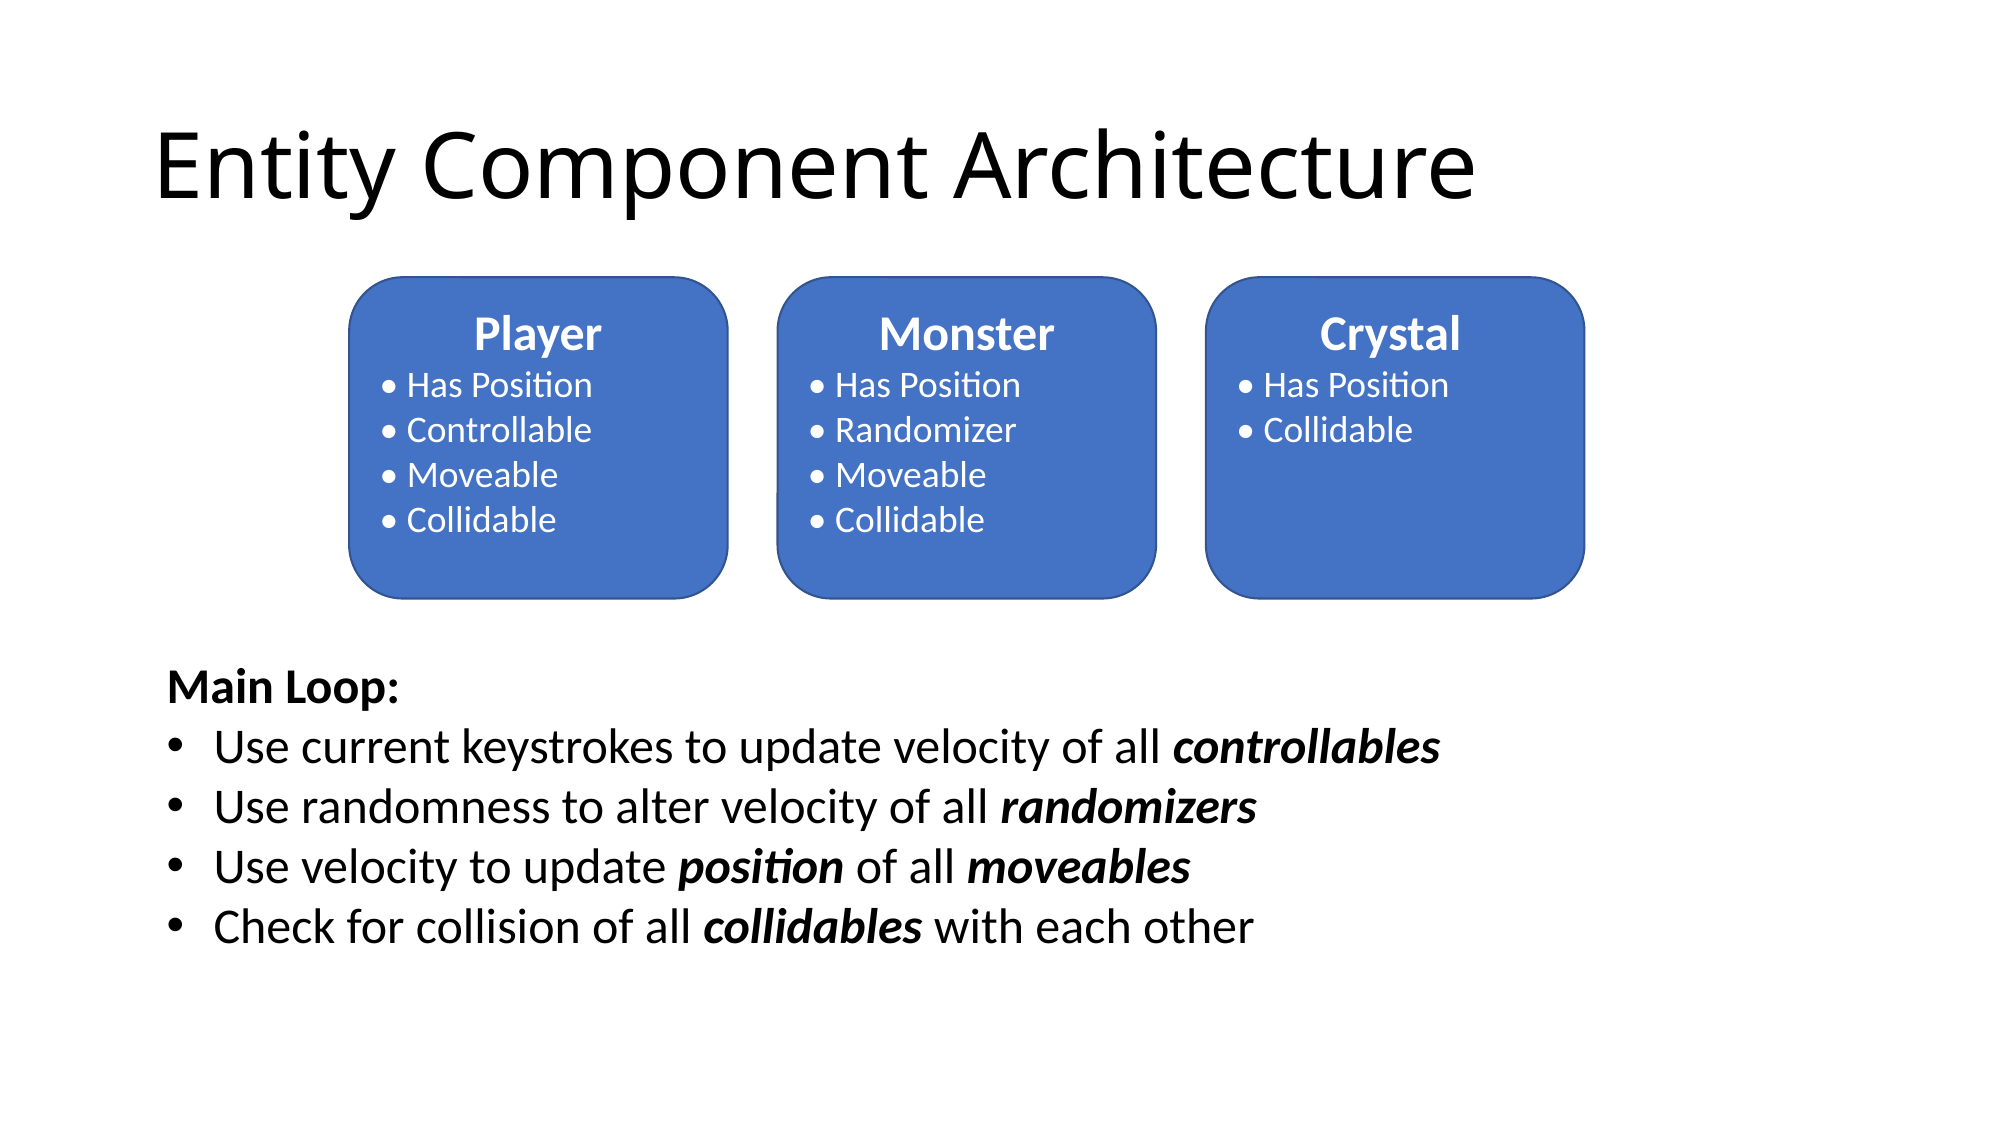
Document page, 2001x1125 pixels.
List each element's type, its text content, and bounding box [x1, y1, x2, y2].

text_box Crystal • Has Position • Collidable [1204, 276, 1586, 600]
text_box Player • Has Position • Controllable • Moveable • Collidable [348, 276, 729, 600]
text_box Main Loop: Use current keystrokes to update velocity of all controllables Use randomness to alter velocity of all randomizers Use velocity to update position of all moveables Check for collision of all collidables with each other [151, 646, 1863, 962]
text_box Monster • Has Position • Randomizer • Moveable • Collidable [776, 276, 1158, 600]
title Entity Component Architecture [137, 59, 1863, 278]
